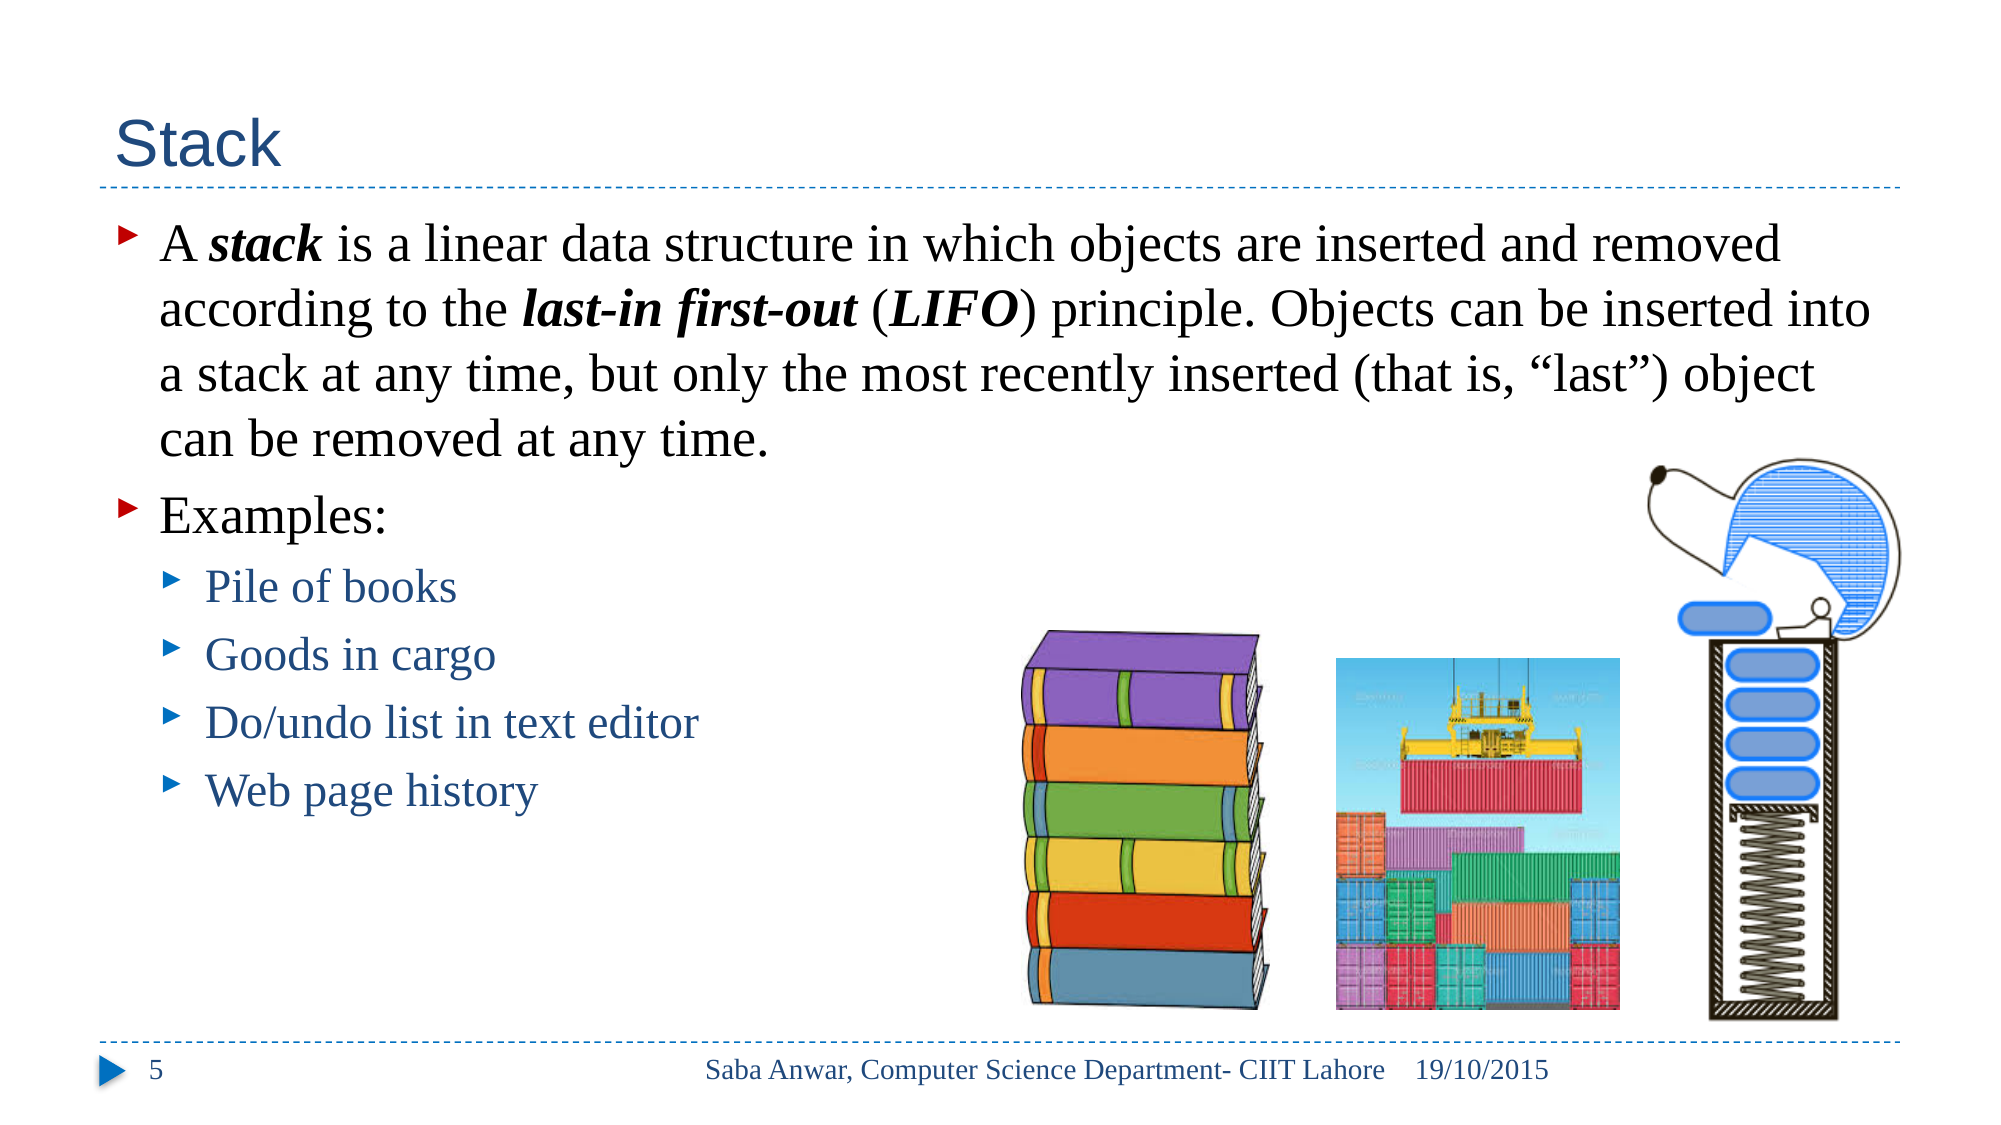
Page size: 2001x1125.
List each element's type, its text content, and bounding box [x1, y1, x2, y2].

footer Saba Anwar, Computer Science Department- CIIT Lahore [634, 1042, 1401, 1103]
title Stack [99, 24, 1900, 188]
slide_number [1401, 1042, 1901, 1103]
list A stack is a linear data structure in which objects are inserted and removed according to the last-in first-out (LIFO) principle. Objects can be inserted into a stack at any time, but only the most recently inserted (that is, “last”) object can be removed at any time. Examples: Pile of books Goods in cargo Do/undo list in text editor Web page history [99, 200, 1900, 1010]
picture [1336, 658, 1620, 1011]
slide_number 5 [133, 1042, 568, 1103]
picture [1021, 630, 1270, 1011]
picture [1625, 447, 1913, 1035]
table_cell 2 [1620, 457, 1625, 669]
